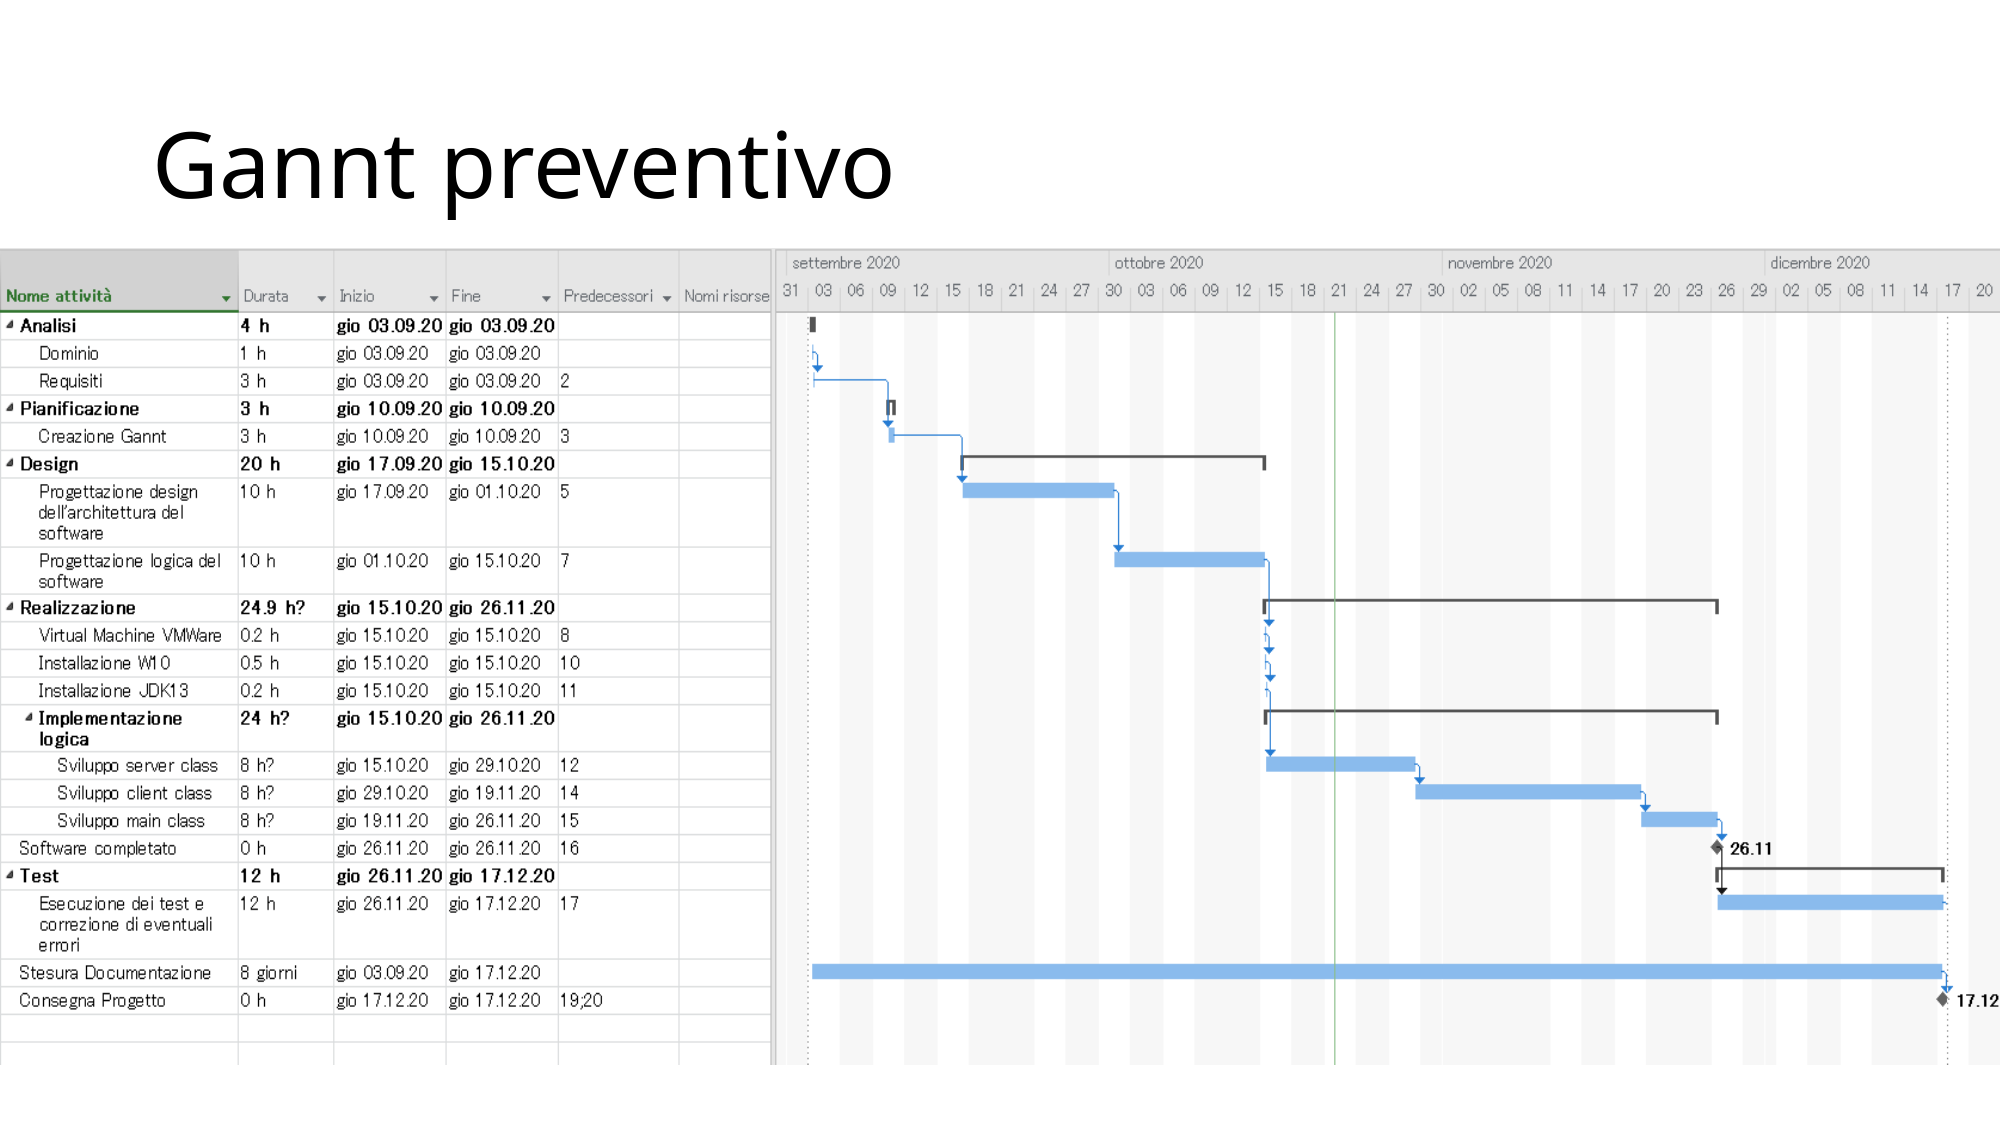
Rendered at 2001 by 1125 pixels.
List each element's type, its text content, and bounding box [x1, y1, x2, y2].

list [0, 247, 2000, 1065]
title Gannt preventivo [137, 59, 1863, 247]
